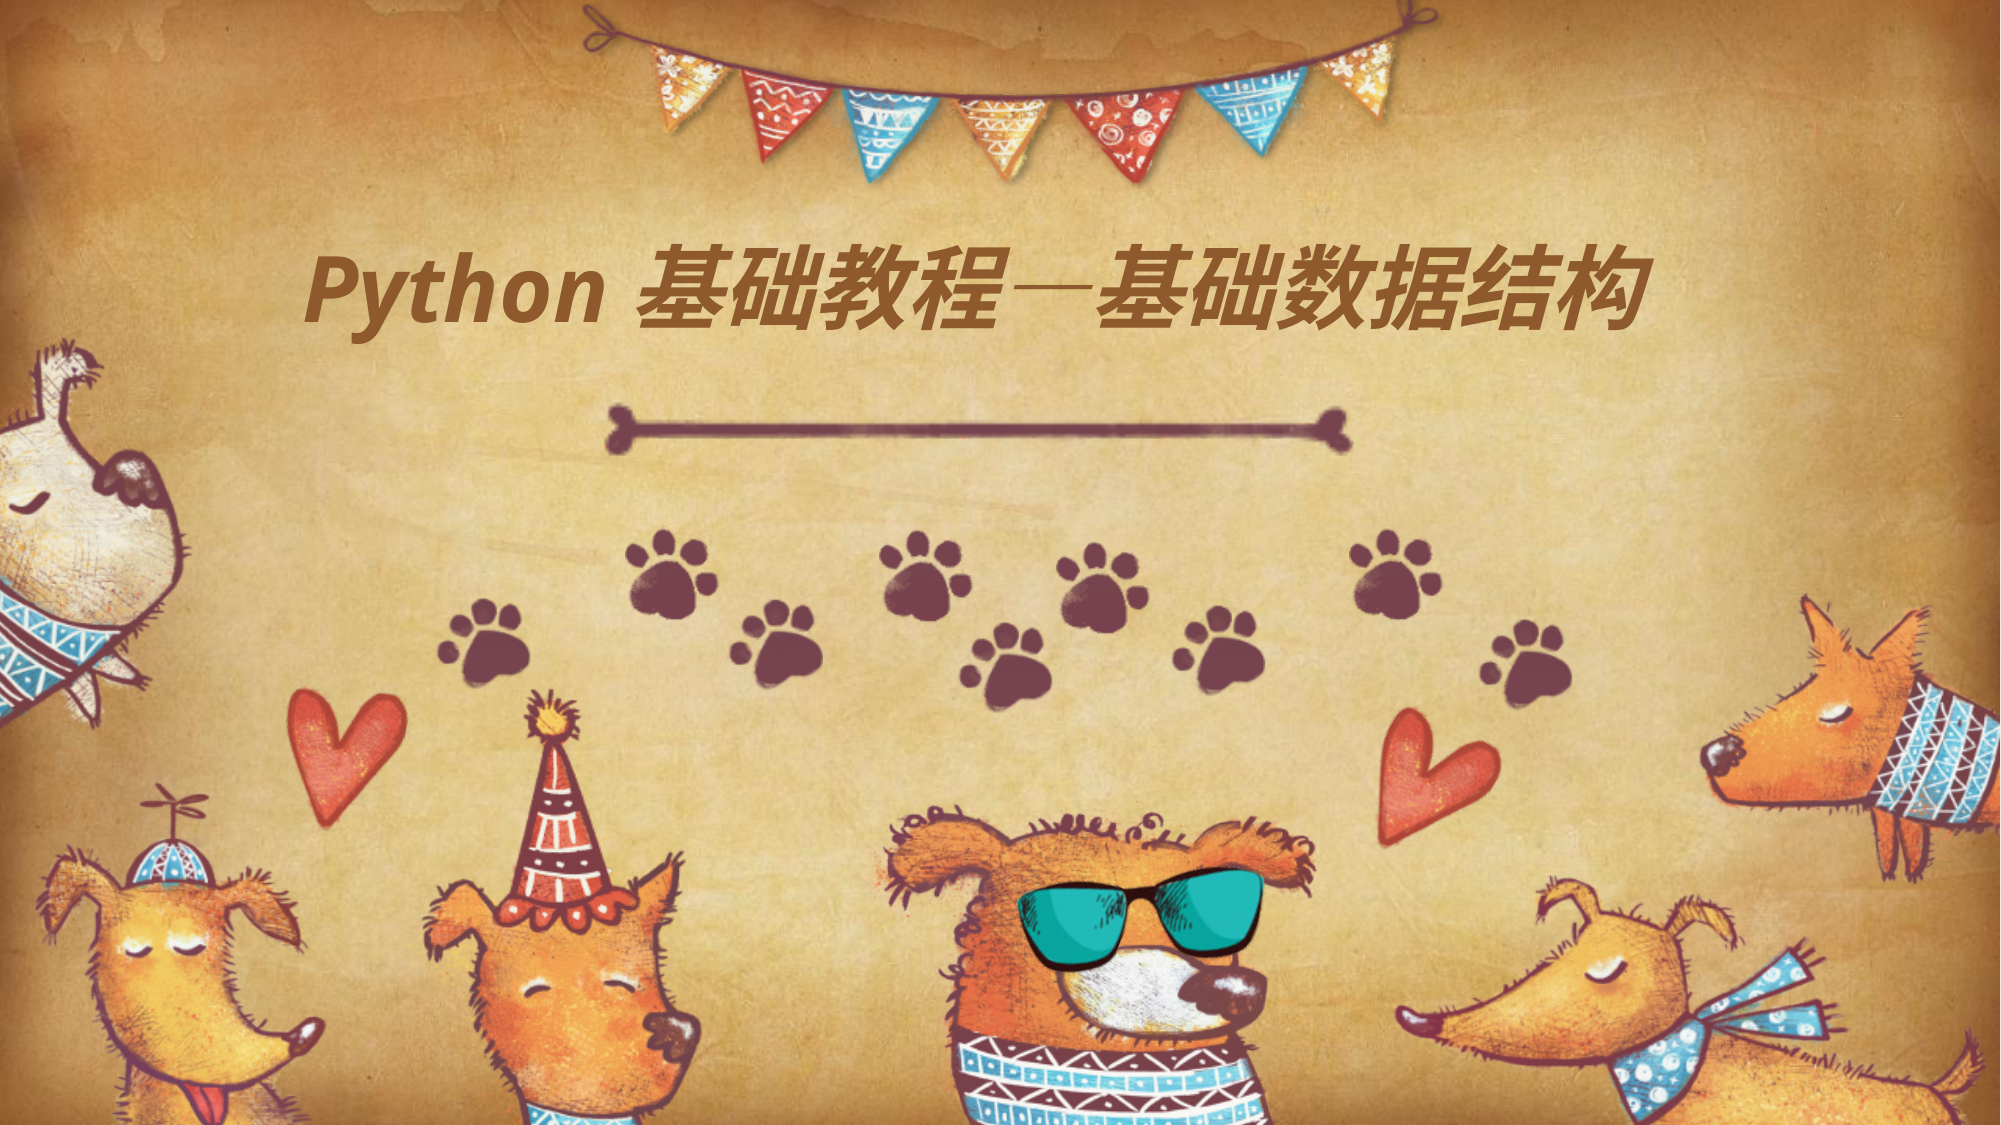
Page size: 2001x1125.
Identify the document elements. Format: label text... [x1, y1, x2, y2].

text_box Python基础教程—基础数据结构 [295, 227, 1748, 456]
picture [0, 0, 2001, 1125]
